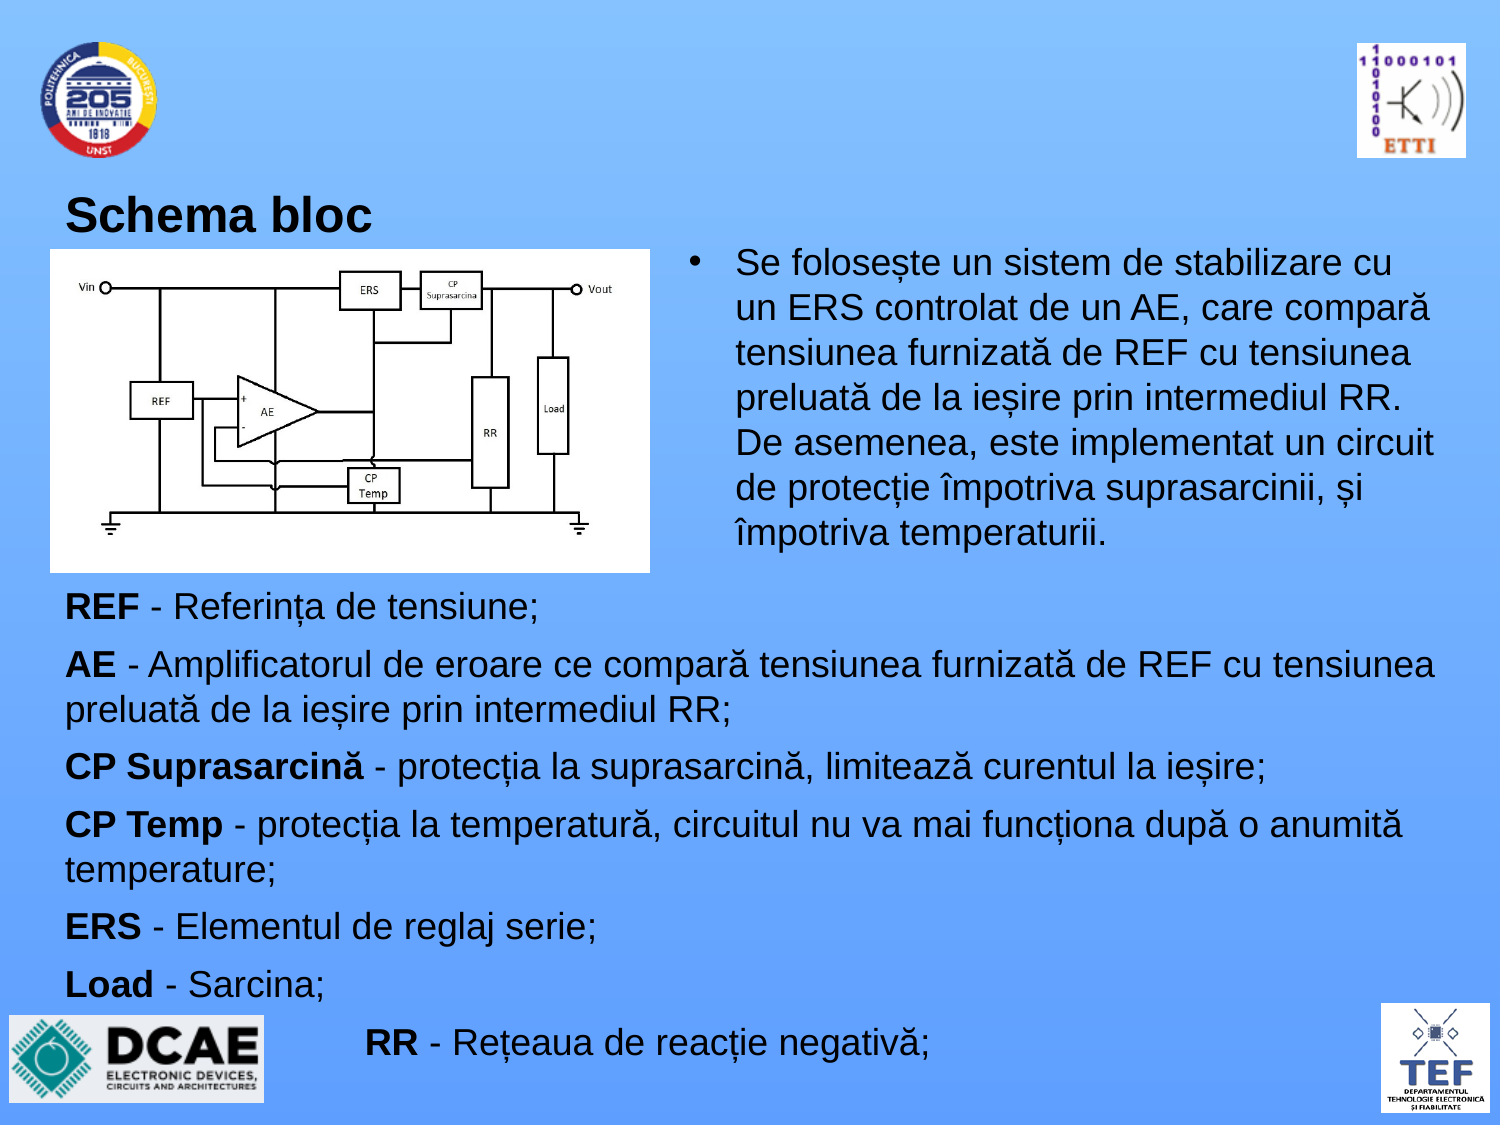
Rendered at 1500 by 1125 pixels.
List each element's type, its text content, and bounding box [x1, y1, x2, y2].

picture [9, 1015, 264, 1103]
text_box [50, 222, 1450, 574]
text_box Se folosește un sistem de stabilizare cu un ERS controlat de un AE, care compară tensiunea furnizată de REF cu tensiunea preluată de la ieșire prin intermediul RR. De asemenea, este implementat un circuit de protecție împotriva suprasarcinii, și împotriva temperaturii. [673, 230, 1450, 560]
picture [1357, 43, 1466, 158]
picture [1381, 1003, 1490, 1113]
title Schema bloc [49, 174, 1326, 249]
picture [34, 42, 167, 158]
picture [49, 249, 651, 574]
text_box REF - Referința de tensiune; AE - Amplificatorul de eroare ce compară tensiunea furnizată de REF cu tensiunea preluată de la ieșire prin intermediul RR; CP Suprasarcină - protecția la suprasarcină, limitează curentul la ieșire; CP Temp - protecția la temperatură, circuitul nu va mai funcționa după o anumită temperature; ERS - Elementul de reglaj serie; Load - Sarcina; RR - Rețeaua de reacție negativă; [49, 574, 1488, 1070]
